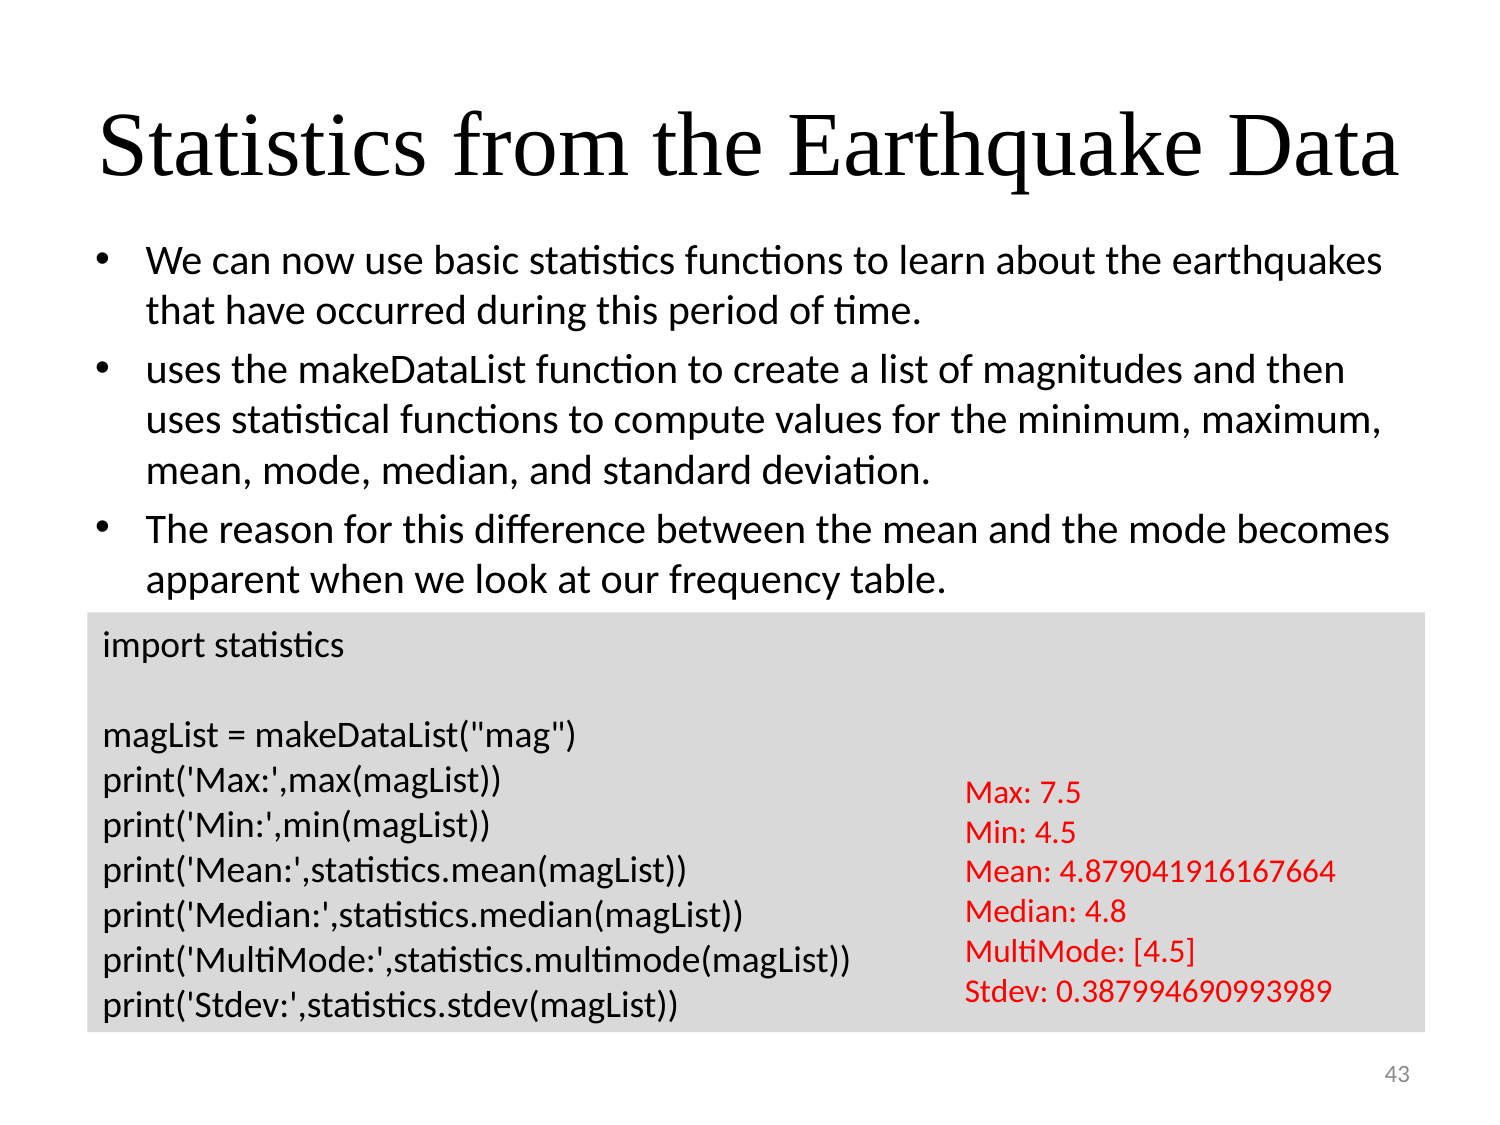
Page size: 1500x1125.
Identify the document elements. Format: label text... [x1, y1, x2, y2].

title Statistics from the Earthquake Data [75, 45, 1425, 233]
slide_number 43 [1074, 1042, 1425, 1103]
list We can now use basic statistics functions to learn about the earthquakes that have occurred during this period of time. uses the makeDataList function to create a list of magnitudes and then uses statistical functions to compute values for the minimum, maximum, mean, mode, median, and standard deviation. The reason for this difference between the mean and the mode becomes apparent when we look at our frequency table. [80, 224, 1430, 613]
text_box Max: 7.5 Min: 4.5 Mean: 4.879041916167664 Median: 4.8 MultiMode: [4.5] Stdev: 0.387994690993989 [949, 762, 1388, 1017]
text_box import statistics magList = makeDataList("mag") print('Max:',max(magList)) print('Min:',min(magList)) print('Mean:',statistics.mean(magList)) print('Median:',statistics.median(magList)) print('MultiMode:',statistics.multimode(magList)) print('Stdev:',statistics.stdev(magList)) [87, 612, 1425, 1033]
